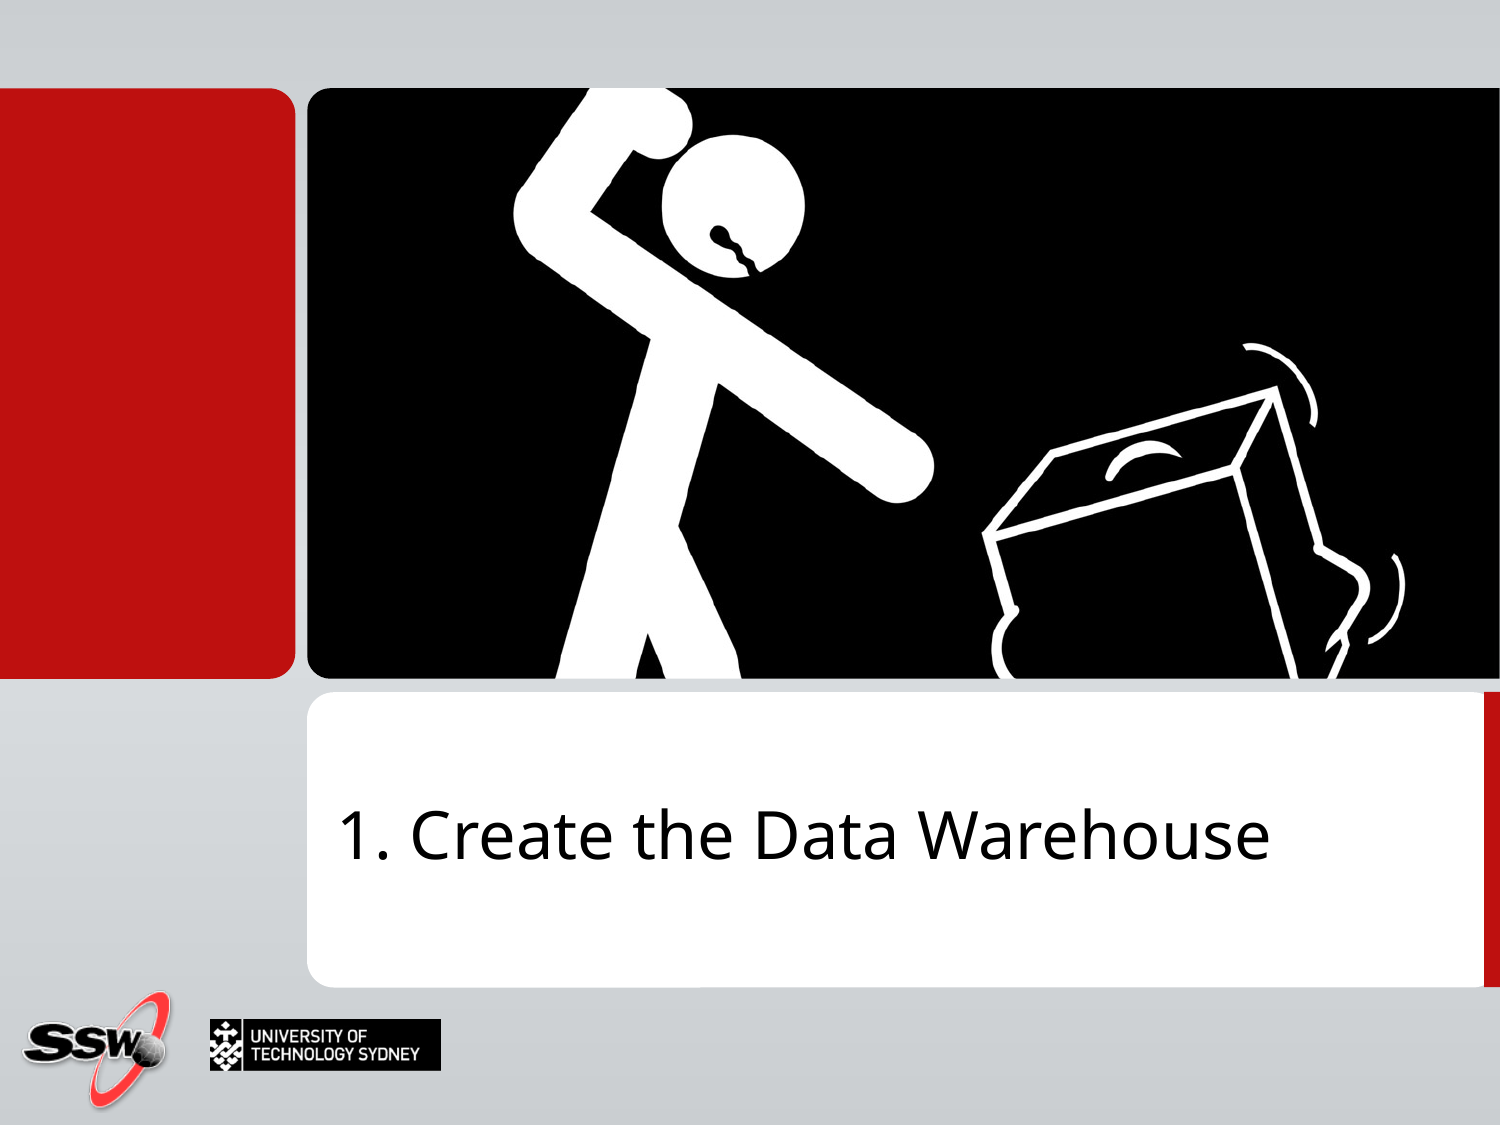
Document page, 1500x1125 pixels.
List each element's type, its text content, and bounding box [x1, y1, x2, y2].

title 1. Create the Data Warehouse [306, 744, 1474, 874]
picture [210, 1019, 441, 1071]
picture [306, 87, 1500, 679]
picture [14, 986, 178, 1113]
